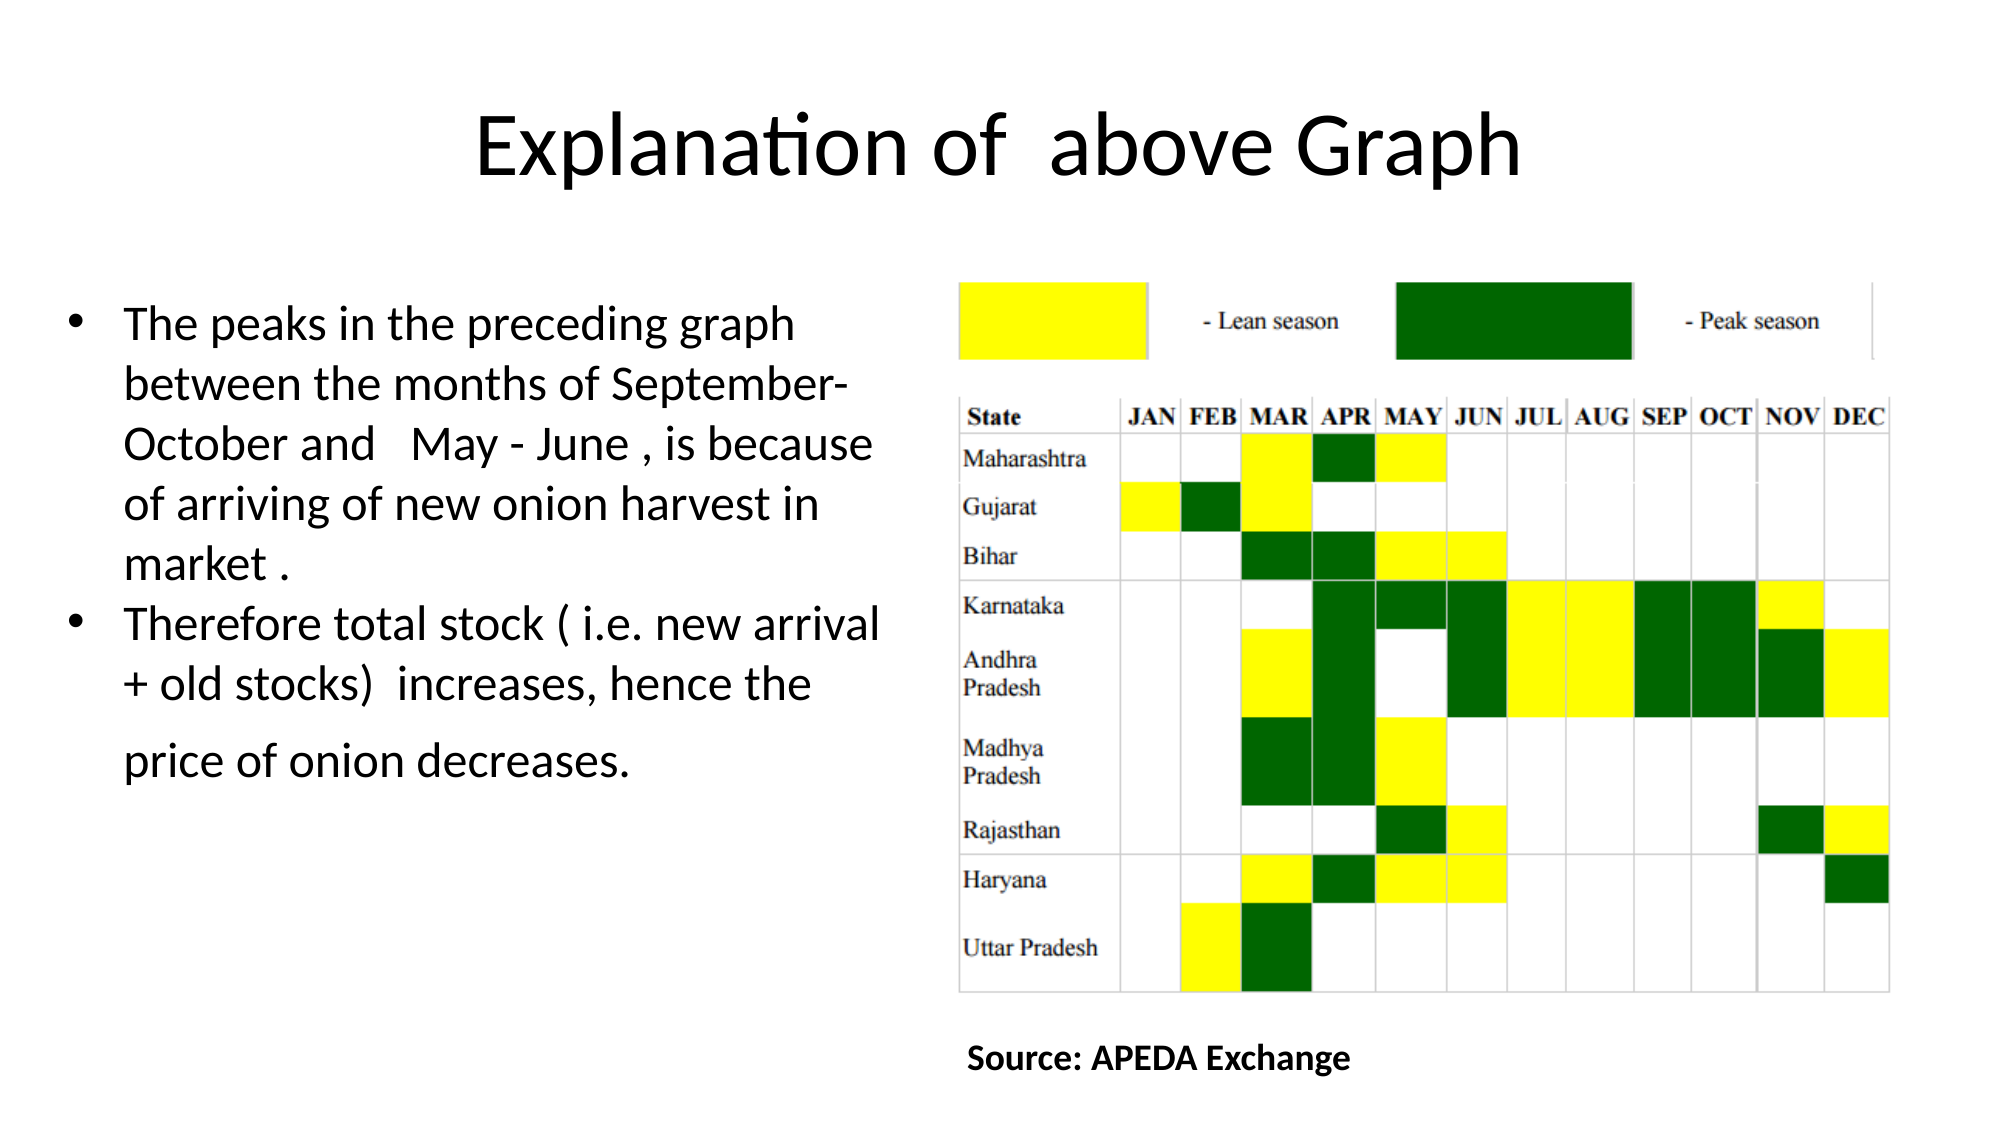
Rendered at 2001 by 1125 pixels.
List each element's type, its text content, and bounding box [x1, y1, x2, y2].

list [945, 264, 1912, 1024]
text_box Source: APEDA Exchange [952, 1032, 1431, 1086]
text_box The peaks in the preceding graph between the months of September-October and May - June , is because of arriving of new onion harvest in market . Therefore total stock ( i.e. new arrival + old stocks) increases, hence the price of onion decreases. [52, 283, 924, 798]
title Explanation of above Graph [99, 45, 1900, 233]
